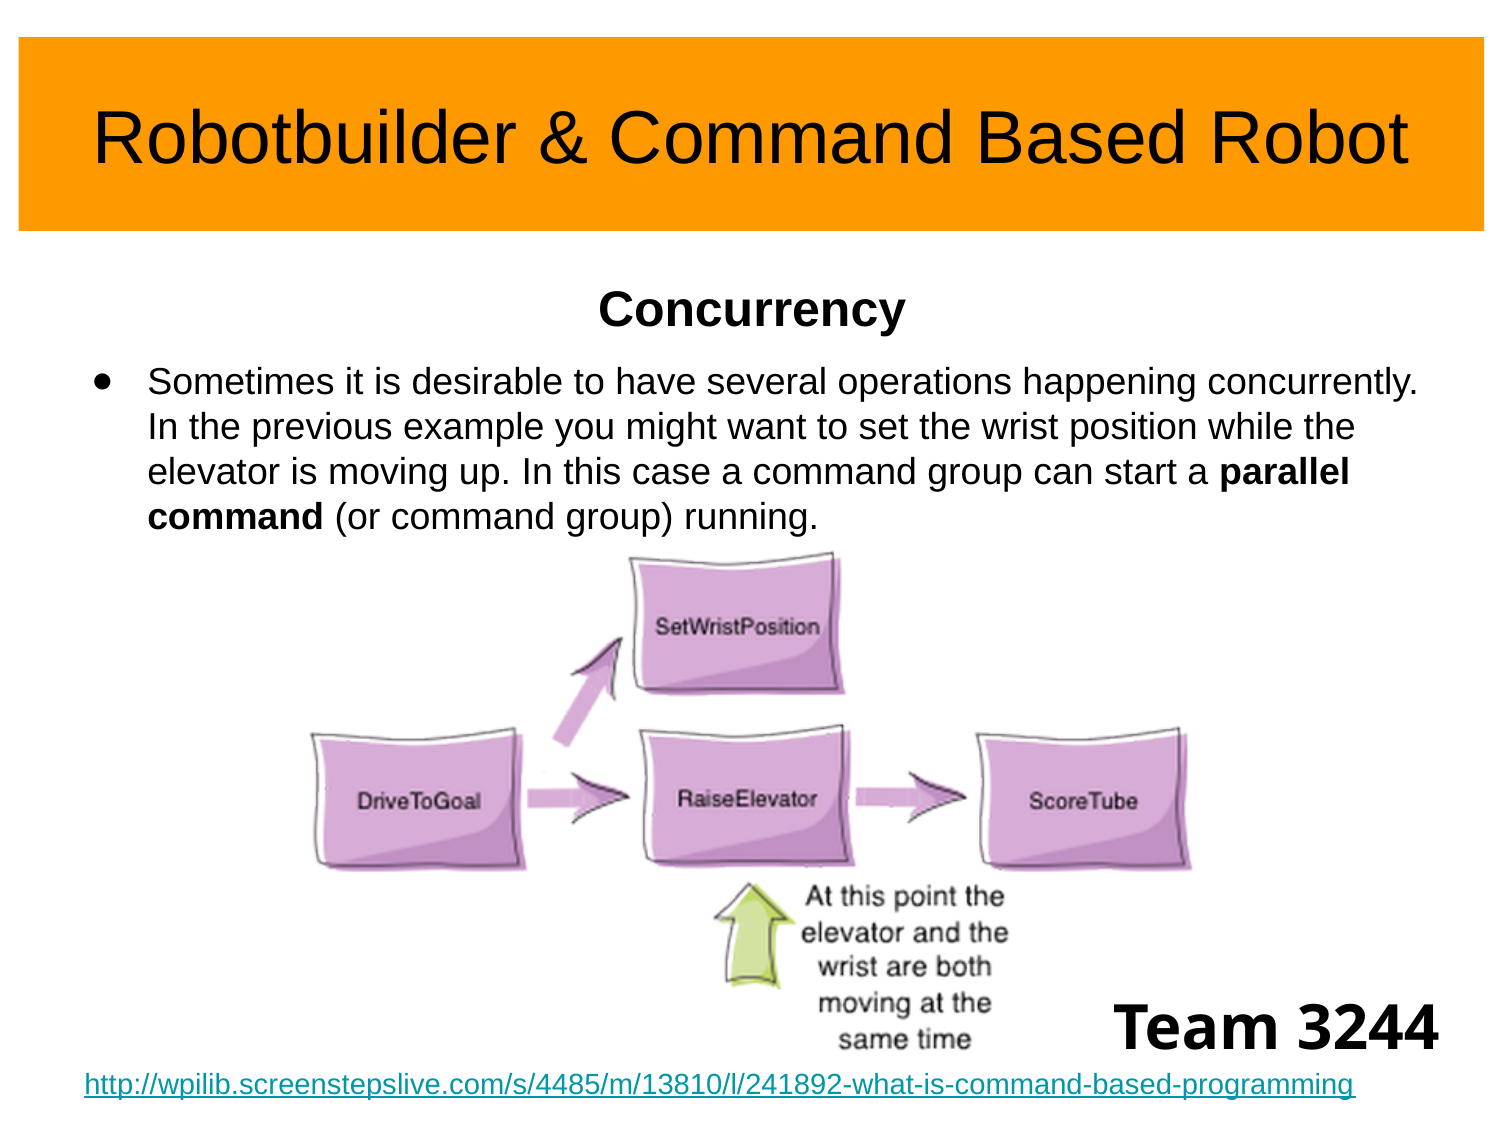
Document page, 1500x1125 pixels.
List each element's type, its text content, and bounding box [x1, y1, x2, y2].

text_box Sometimes it is desirable to have several operations happening concurrently. In the previous example you might want to set the wrist position while the elevator is moving up. In this case a command group can start a parallel command (or command group) running. [57, 341, 1448, 563]
text_box Robotbuilder & Command Based Robot [18, 37, 1485, 231]
text_box http://wpilib.screenstepslive.com/s/4485/m/13810/l/241892-what-is-command-based-programming [69, 1050, 1396, 1125]
text_box Concurrency [21, 254, 1483, 359]
picture [307, 547, 1198, 1066]
text_box Team 3244 [1070, 972, 1483, 1105]
